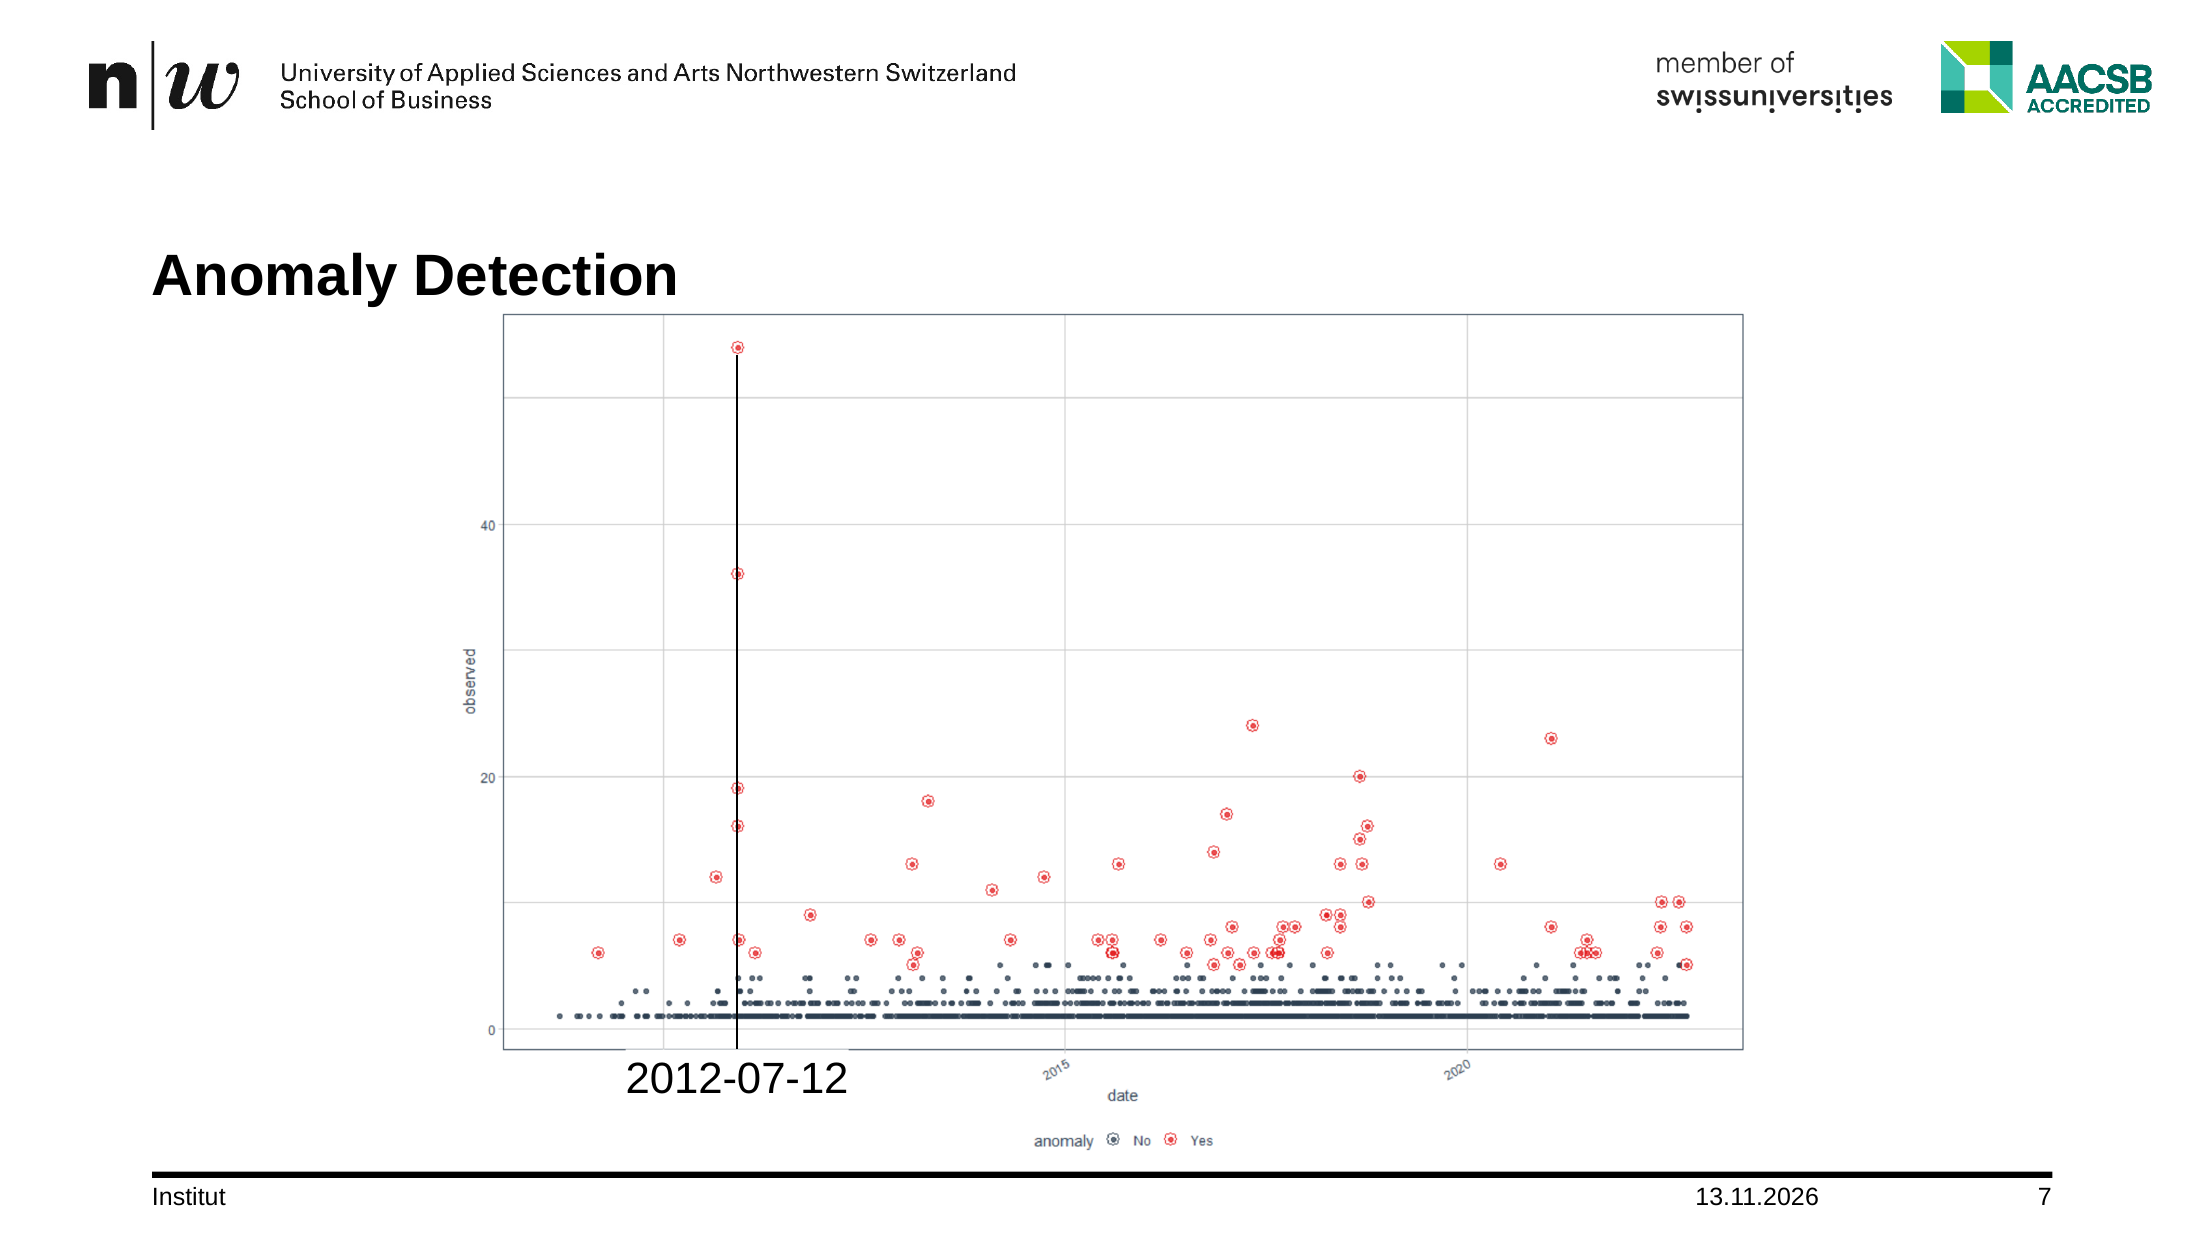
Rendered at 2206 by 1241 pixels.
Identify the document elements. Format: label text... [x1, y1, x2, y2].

title Anomaly Detection [151, 242, 2052, 307]
picture [89, 41, 1015, 130]
picture [1657, 51, 1892, 113]
picture [1941, 41, 2152, 113]
picture [453, 306, 1751, 1168]
footer Institut [151, 1180, 1696, 1211]
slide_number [1696, 1180, 1873, 1211]
slide_number 7 [1873, 1180, 2052, 1211]
